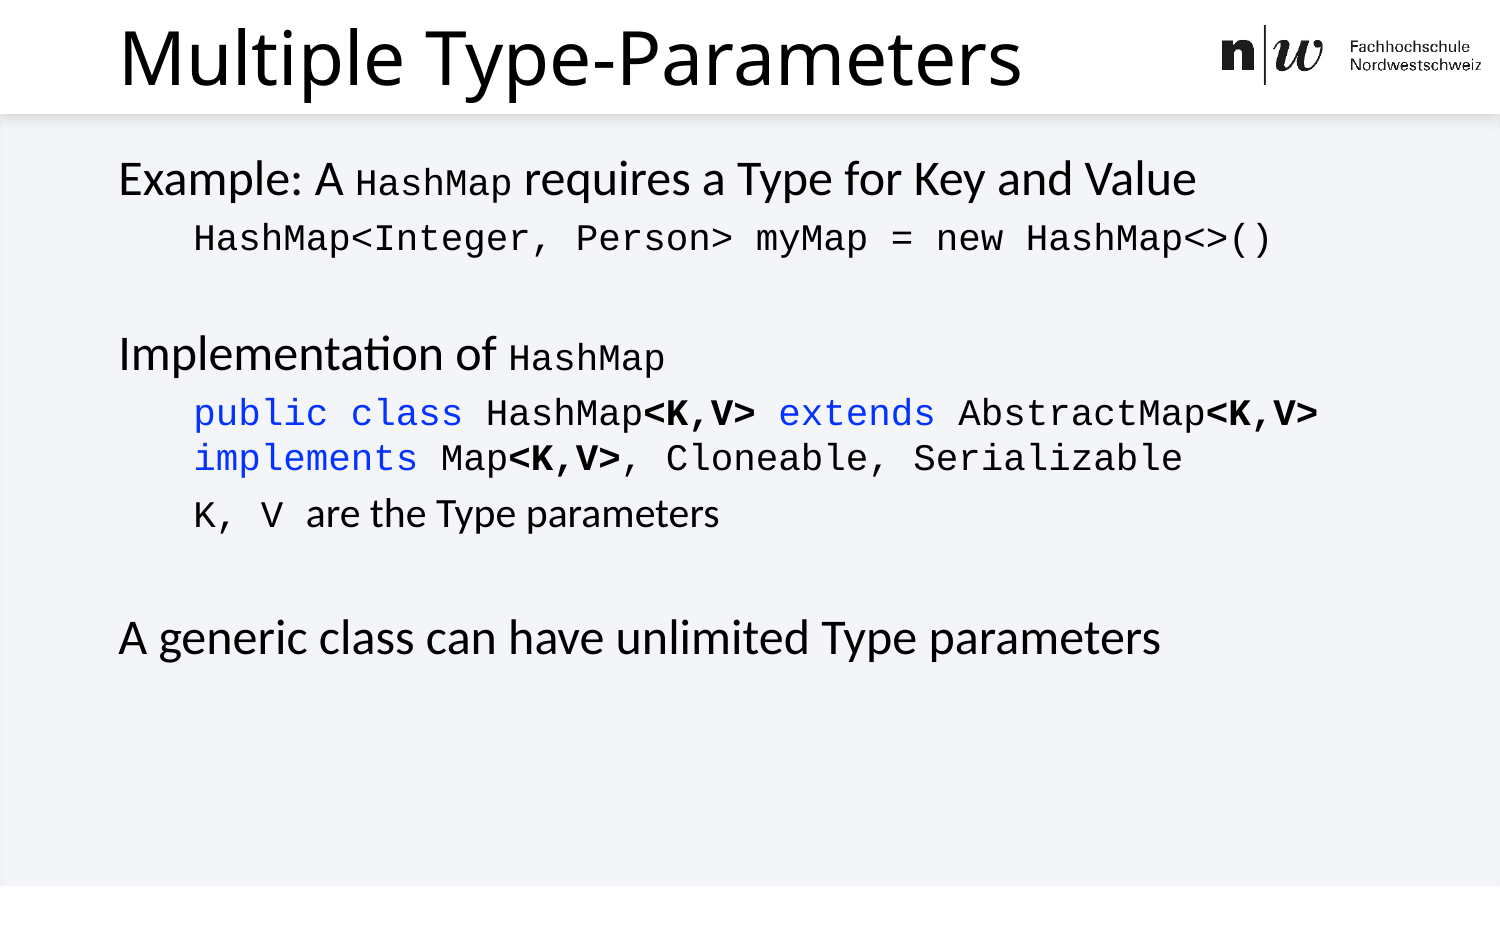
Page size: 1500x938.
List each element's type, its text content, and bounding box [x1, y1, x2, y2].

title Multiple Type-Parameters [103, 8, 1425, 103]
list Example: A HashMap requires a Type for Key and Value HashMap<Integer, Person> myMap = new HashMap<>() Implementation of HashMap public class HashMap<K,V> extends AbstractMap<K,V> implements Map<K,V>, Cloneable, Serializable K, V are the Type parameters A generic class can have unlimited Type parameters [103, 138, 1425, 859]
picture [0, 114, 1500, 886]
picture [1425, 25, 1481, 85]
